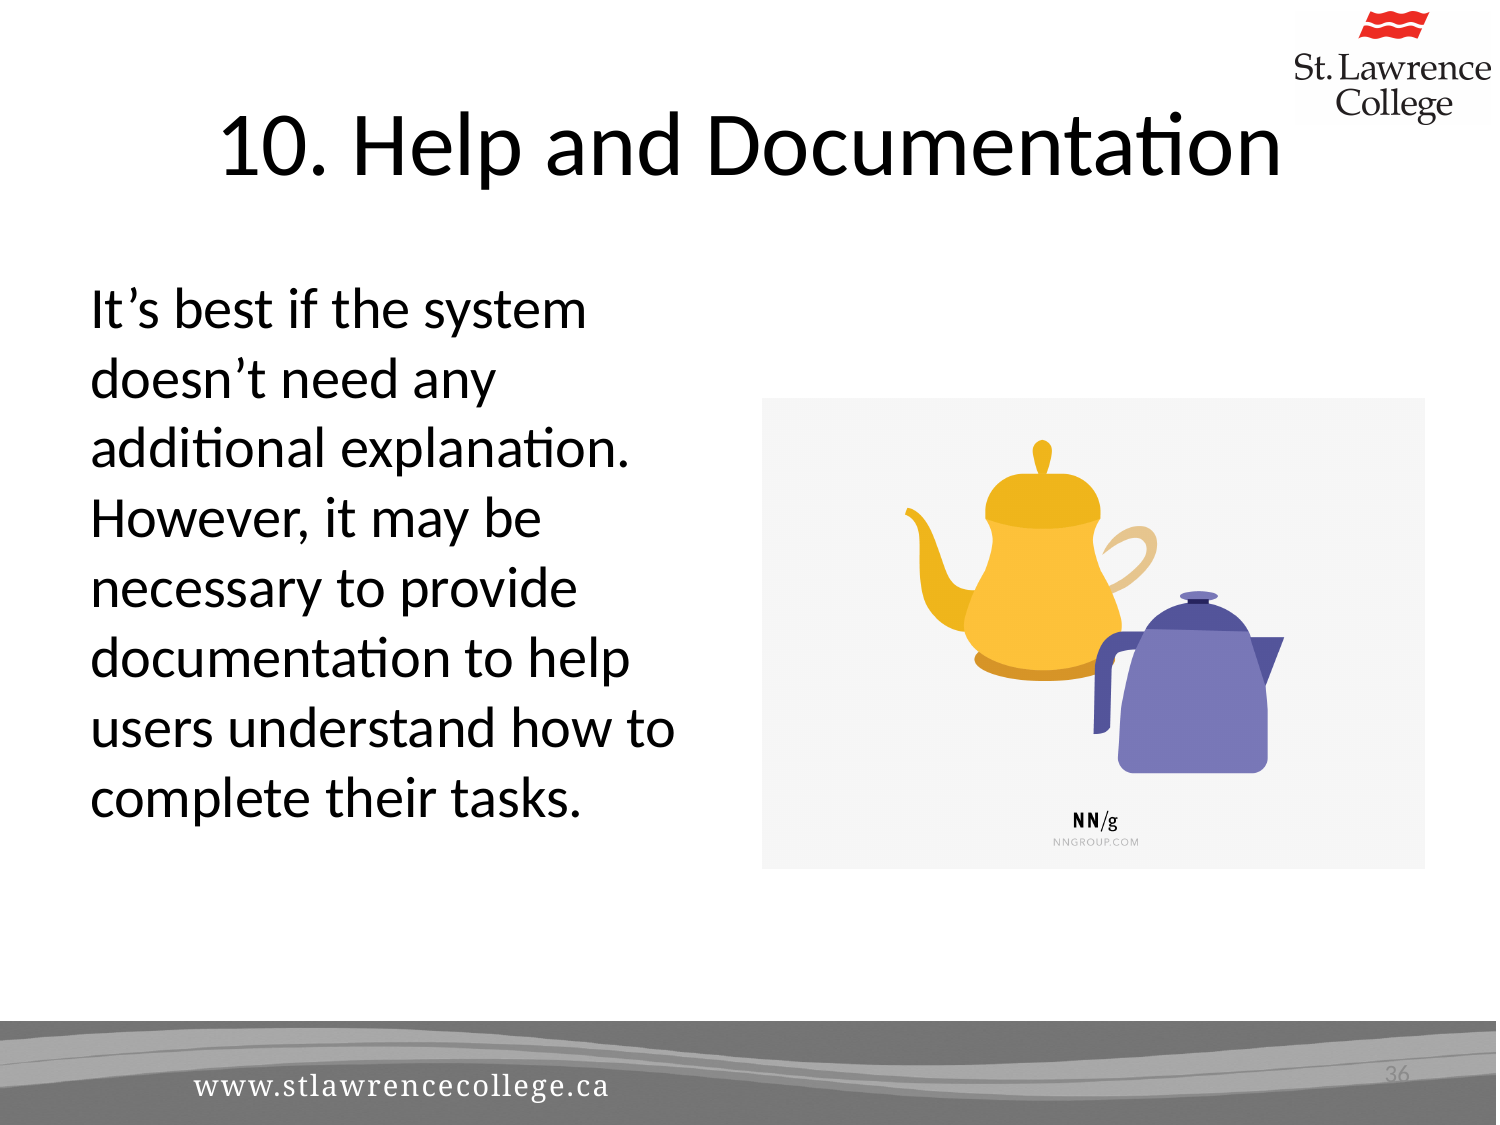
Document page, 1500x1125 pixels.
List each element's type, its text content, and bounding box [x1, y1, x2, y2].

picture [762, 398, 1426, 870]
picture [1295, 11, 1491, 125]
list It’s best if the system doesn’t need any additional explanation. However, it may be necessary to provide documentation to help users understand how to complete their tasks. [75, 262, 738, 1005]
slide_number 36 [1074, 1042, 1425, 1103]
picture [0, 1021, 1496, 1125]
title 10. Help and Documentation [75, 45, 1425, 233]
